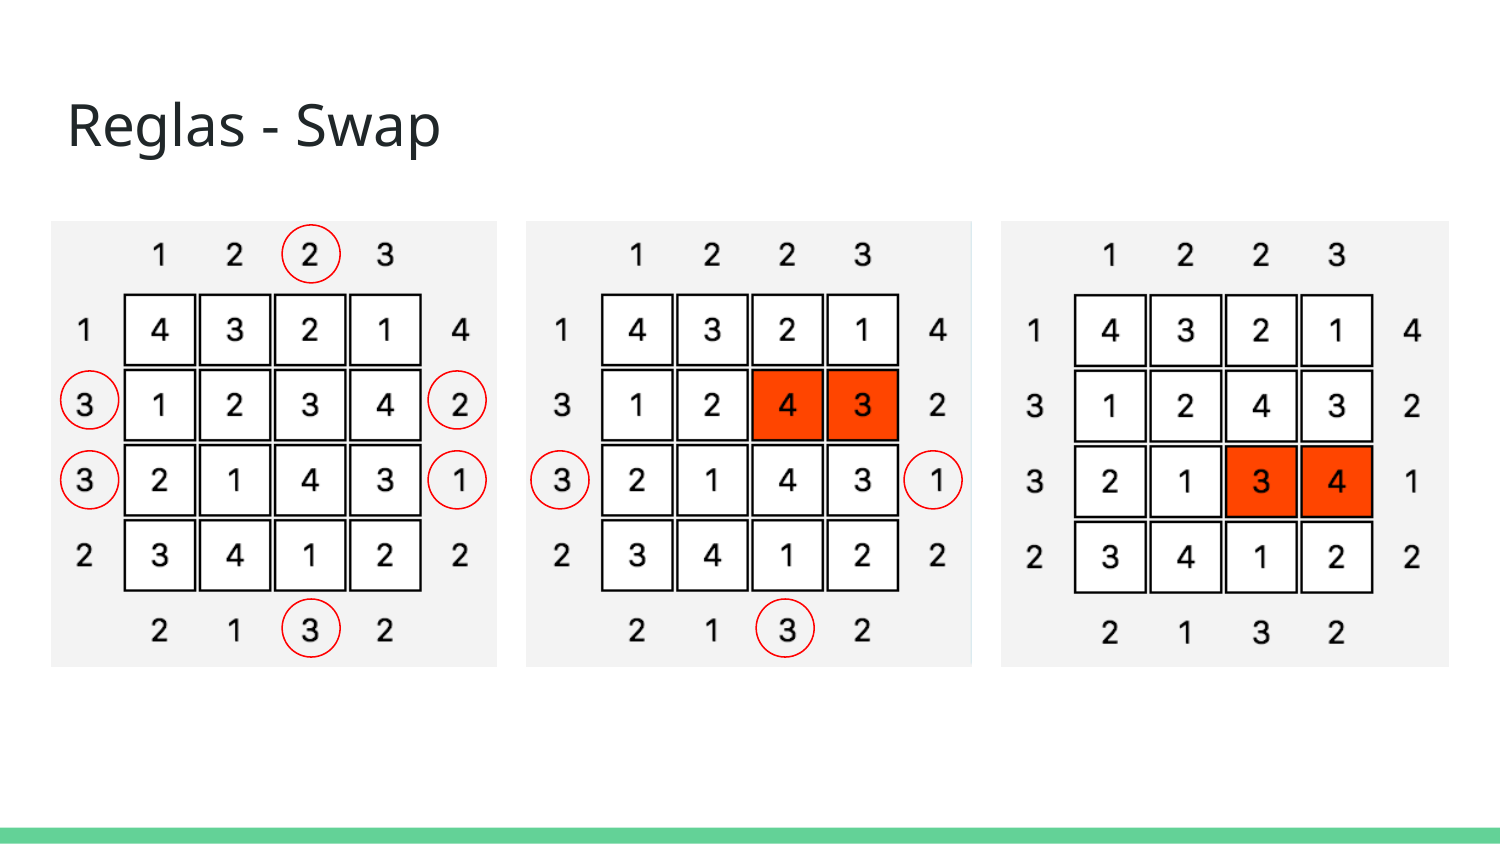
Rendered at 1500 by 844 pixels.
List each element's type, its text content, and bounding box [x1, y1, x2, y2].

title Reglas - Swap [51, 72, 1449, 167]
picture [1001, 221, 1450, 668]
picture [50, 221, 497, 668]
picture [525, 221, 972, 668]
